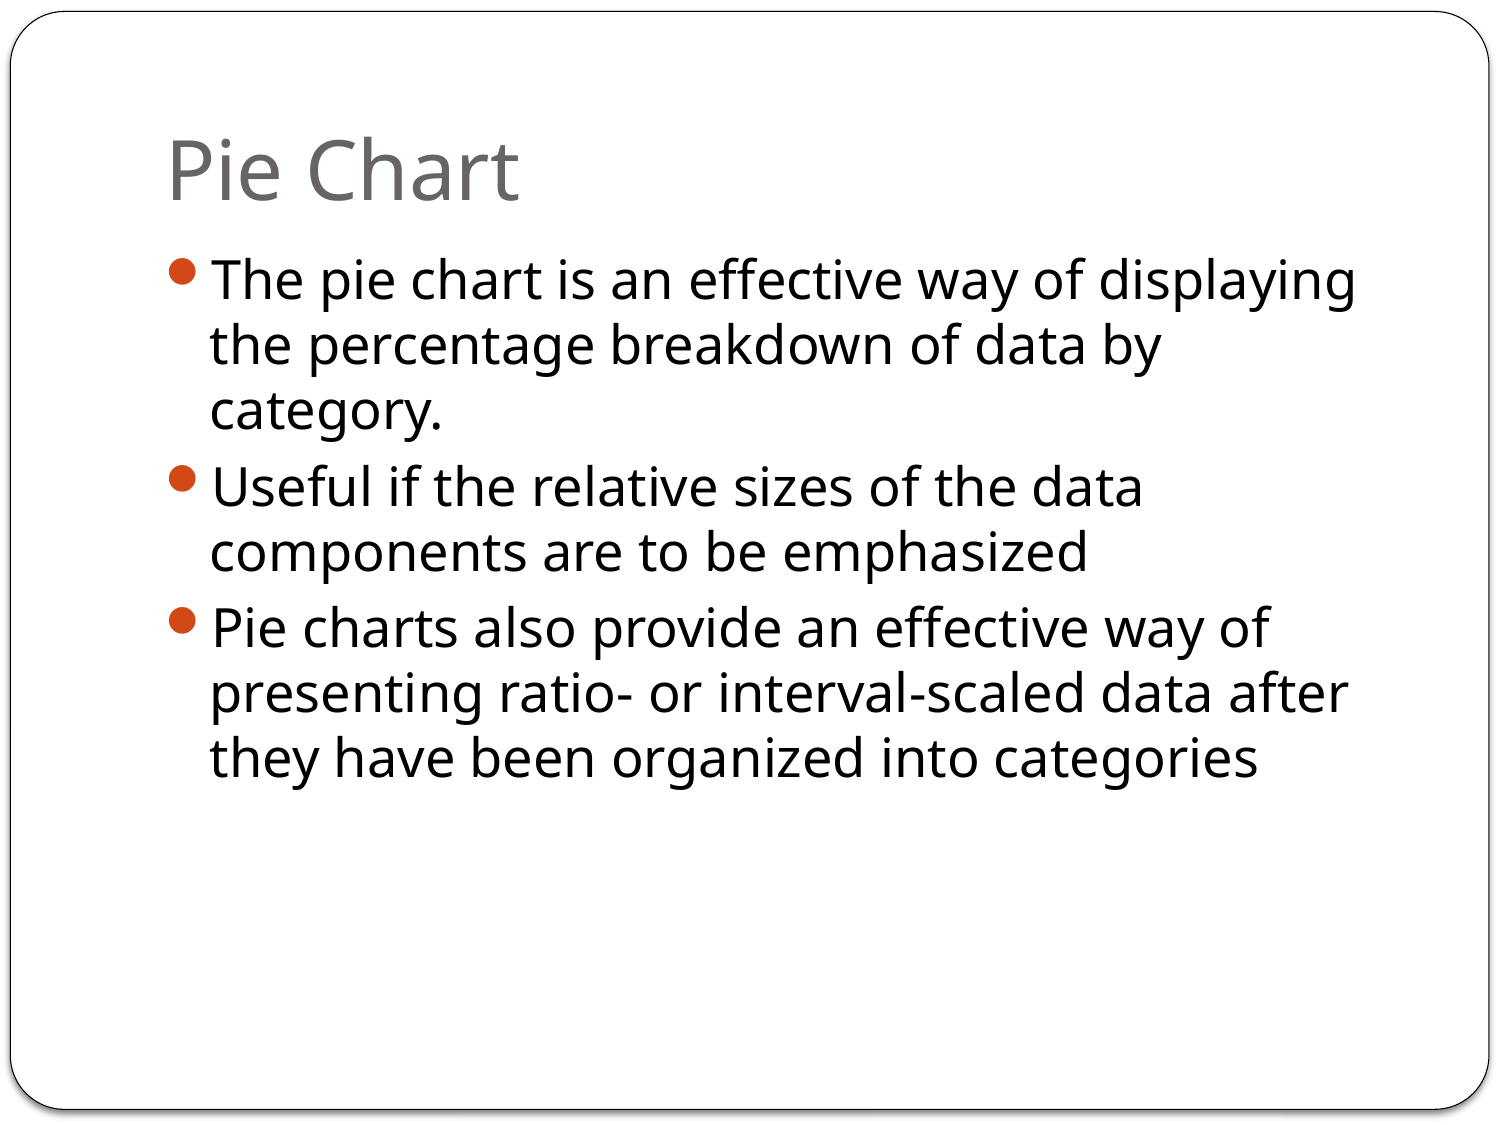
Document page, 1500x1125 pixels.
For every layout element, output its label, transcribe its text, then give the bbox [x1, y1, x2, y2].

list The pie chart is an effective way of displaying the percentage breakdown of data by category. Useful if the relative sizes of the data components are to be emphasized Pie charts also provide an effective way of presenting ratio- or interval-scaled data after they have been organized into categories [150, 237, 1425, 988]
title Pie Chart [150, 45, 1425, 233]
